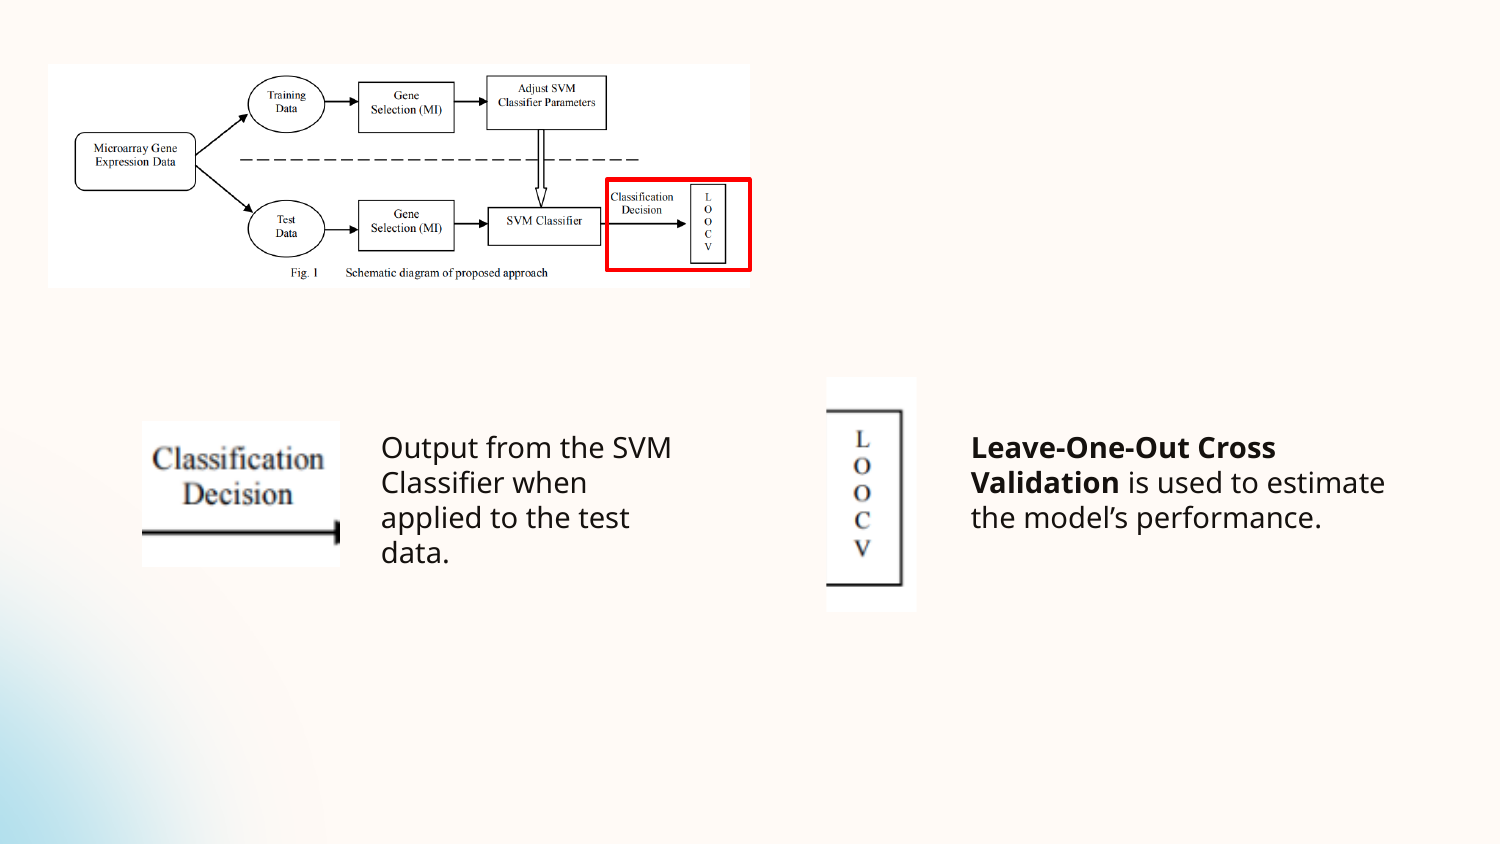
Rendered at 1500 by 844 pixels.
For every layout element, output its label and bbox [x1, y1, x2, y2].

picture [0, 64, 751, 844]
text_box [142, 376, 1407, 614]
